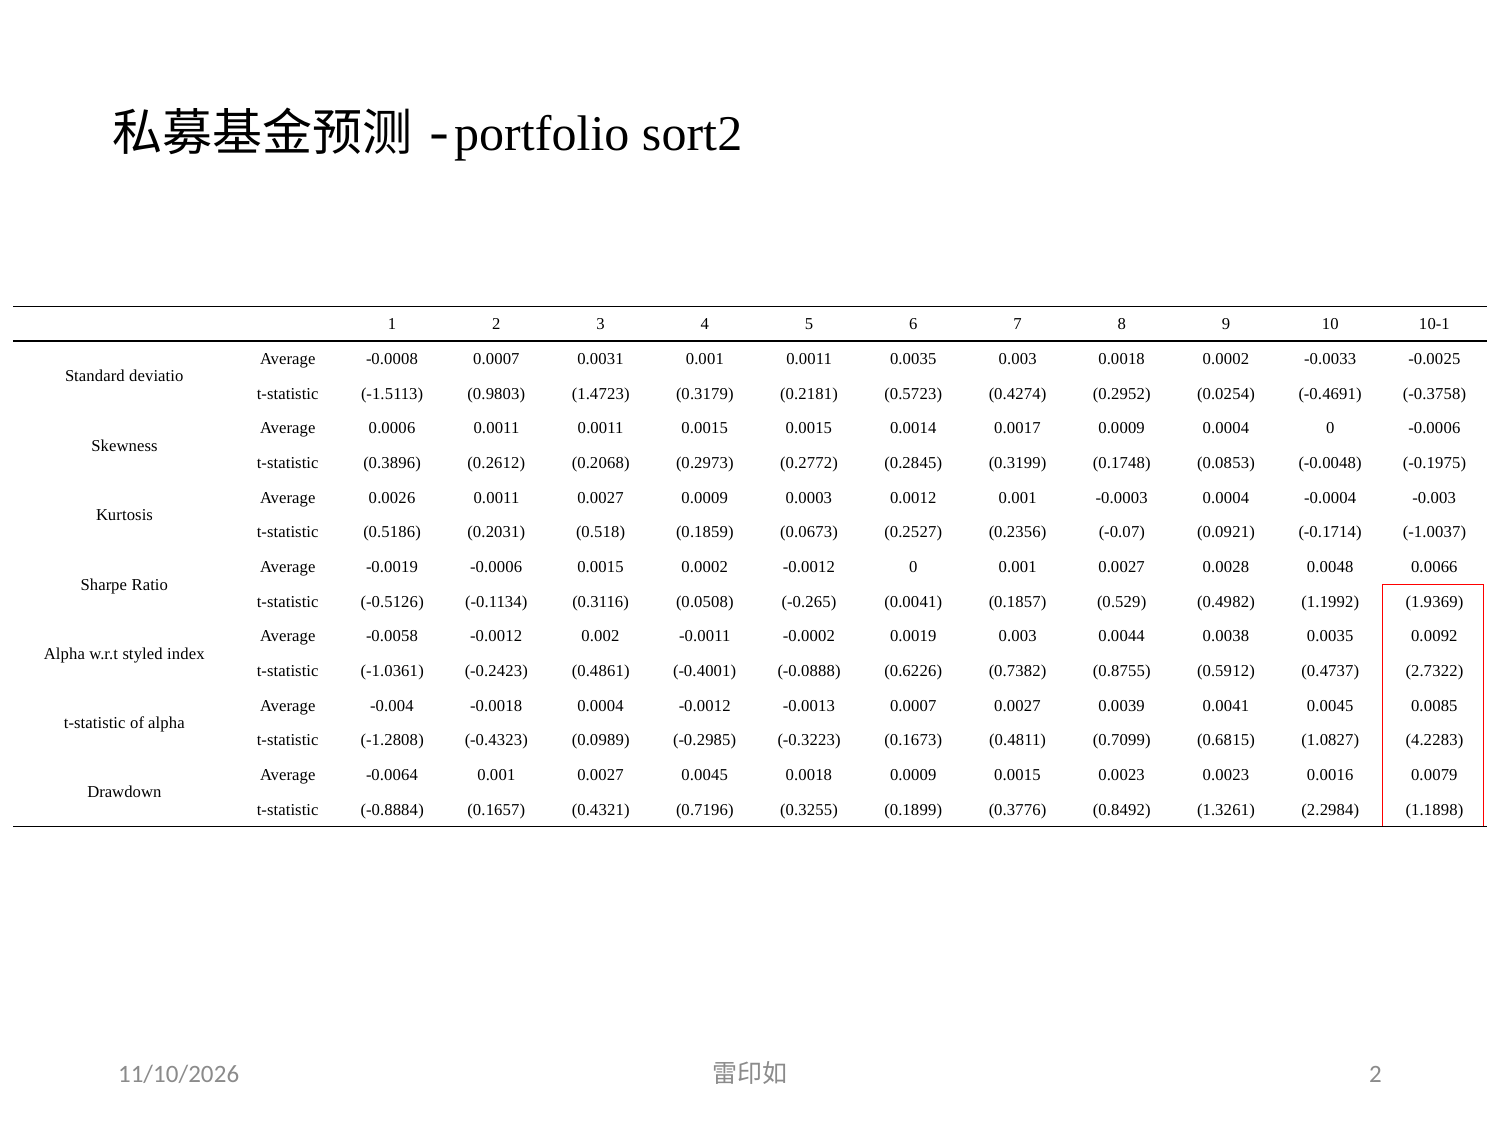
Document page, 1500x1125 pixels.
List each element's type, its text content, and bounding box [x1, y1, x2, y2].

table_cell (-0.1975) [1382, 445, 1487, 480]
table_cell 0.0023 [1070, 757, 1174, 792]
table_cell (0.3776) [965, 792, 1070, 826]
table_cell 0.0041 [1174, 688, 1278, 722]
table_cell (0.3116) [549, 584, 653, 618]
table_cell 0.0011 [757, 342, 861, 376]
table_cell (0.5723) [861, 376, 965, 410]
table_cell Alpha w.r.t styled index [13, 618, 236, 688]
table_cell Skewness [13, 410, 236, 480]
table_cell -0.0064 [340, 757, 444, 792]
table_cell (0.5912) [1174, 653, 1278, 688]
table_cell 0.0017 [965, 410, 1070, 445]
table_cell Drawdown [13, 757, 236, 826]
table_cell (0.2527) [861, 514, 965, 549]
table_cell Average [236, 549, 340, 584]
table_cell (-0.265) [757, 584, 861, 618]
table_cell -0.003 [1382, 480, 1487, 514]
table_cell (0.8755) [1070, 653, 1174, 688]
table_cell 0 [1278, 410, 1382, 445]
table_cell (0.4982) [1174, 584, 1278, 618]
table_cell (2.2984) [1278, 792, 1382, 826]
table_cell 0.0002 [653, 549, 757, 584]
table_cell -0.0012 [444, 618, 549, 653]
table_cell t-statistic [236, 722, 340, 757]
table_cell (-0.1714) [1278, 514, 1382, 549]
table_cell 0.001 [444, 757, 549, 792]
table_cell 0.0007 [444, 342, 549, 376]
table_cell Average [236, 757, 340, 792]
table_cell -0.0008 [340, 342, 444, 376]
table_cell (0.2031) [444, 514, 549, 549]
slide_number 2 [1059, 1042, 1397, 1103]
table_cell (2.7322) [1382, 653, 1487, 688]
table_cell (-0.0888) [757, 653, 861, 688]
table_cell (0.2356) [965, 514, 1070, 549]
table_cell (0.3199) [965, 445, 1070, 480]
table_cell 0.0015 [965, 757, 1070, 792]
table_cell (-1.2808) [340, 722, 444, 757]
table_cell -0.0012 [757, 549, 861, 584]
table_cell 0.0027 [1070, 549, 1174, 584]
table_cell (0.1673) [861, 722, 965, 757]
table_cell (0.0041) [861, 584, 965, 618]
table_cell (-0.5126) [340, 584, 444, 618]
table_cell (0.2845) [861, 445, 965, 480]
table_cell (0.529) [1070, 584, 1174, 618]
table_cell 0.0003 [757, 480, 861, 514]
table_cell (0.1857) [965, 584, 1070, 618]
table_cell (0.6226) [861, 653, 965, 688]
table_cell 0.0019 [861, 618, 965, 653]
table_cell 0 [861, 549, 965, 584]
table_cell (-0.07) [1070, 514, 1174, 549]
table_cell 0.0015 [549, 549, 653, 584]
table_header 1 [340, 307, 444, 340]
table_cell 0.002 [549, 618, 653, 653]
table_cell (0.0508) [653, 584, 757, 618]
table_cell (-0.0048) [1278, 445, 1382, 480]
table_cell (0.9803) [444, 376, 549, 410]
table_cell (-0.1134) [444, 584, 549, 618]
table_cell Average [236, 410, 340, 445]
table_cell (-0.3223) [757, 722, 861, 757]
table_cell -0.0018 [444, 688, 549, 722]
table_cell 0.0031 [549, 342, 653, 376]
table_cell 0.0004 [1174, 410, 1278, 445]
table_cell (-0.4691) [1278, 376, 1382, 410]
table_cell (0.1859) [653, 514, 757, 549]
table_cell 0.001 [965, 480, 1070, 514]
table_cell 0.0045 [1278, 688, 1382, 722]
table_cell -0.0003 [1070, 480, 1174, 514]
table_cell 0.0004 [549, 688, 653, 722]
table_cell 0.0009 [861, 757, 965, 792]
table_cell 0.0011 [444, 480, 549, 514]
table_cell (0.4861) [549, 653, 653, 688]
table_cell Average [236, 480, 340, 514]
table_cell 0.003 [965, 342, 1070, 376]
table_cell t-statistic [236, 792, 340, 826]
table_header [13, 307, 236, 340]
table_cell 0.0018 [757, 757, 861, 792]
table_cell 0.0044 [1070, 618, 1174, 653]
table_cell 0.0002 [1174, 342, 1278, 376]
table_cell Sharpe Ratio [13, 549, 236, 618]
table_cell -0.0006 [1382, 410, 1487, 445]
table_cell (0.4274) [965, 376, 1070, 410]
table_cell 0.0028 [1174, 549, 1278, 584]
table_cell 0.0045 [653, 757, 757, 792]
table_cell 0.001 [965, 549, 1070, 584]
table_cell 0.0035 [1278, 618, 1382, 653]
table_cell 0.003 [965, 618, 1070, 653]
table_cell (-0.4323) [444, 722, 549, 757]
table_cell 0.0066 [1382, 549, 1487, 584]
table_cell (1.0827) [1278, 722, 1382, 757]
table_cell (-0.2423) [444, 653, 549, 688]
table_cell Standard deviatio [13, 342, 236, 410]
table_cell (0.2612) [444, 445, 549, 480]
table_cell 0.0016 [1278, 757, 1382, 792]
table_cell 0.0007 [861, 688, 965, 722]
table_cell (-0.2985) [653, 722, 757, 757]
table_cell 0.0027 [965, 688, 1070, 722]
table_cell (0.0989) [549, 722, 653, 757]
table_cell t-statistic [236, 653, 340, 688]
table_cell t-statistic of alpha [13, 688, 236, 757]
table_header 10-1 [1382, 307, 1487, 340]
table_cell -0.0006 [444, 549, 549, 584]
table_cell 0.0015 [653, 410, 757, 445]
table_cell (0.8492) [1070, 792, 1174, 826]
table_cell 0.0011 [549, 410, 653, 445]
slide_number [103, 1042, 441, 1103]
table_cell -0.0004 [1278, 480, 1382, 514]
table_cell 0.001 [653, 342, 757, 376]
table_cell 0.0011 [444, 410, 549, 445]
table_cell Average [236, 342, 340, 376]
footer 雷印如 [496, 1042, 1004, 1103]
table_cell (0.3179) [653, 376, 757, 410]
table_cell (0.5186) [340, 514, 444, 549]
table_cell -0.0013 [757, 688, 861, 722]
table_header 2 [444, 307, 549, 340]
table_cell -0.0025 [1382, 342, 1487, 376]
table_cell 0.0009 [1070, 410, 1174, 445]
table_cell (0.0853) [1174, 445, 1278, 480]
table_cell t-statistic [236, 445, 340, 480]
table_cell 0.0004 [1174, 480, 1278, 514]
table_cell t-statistic [236, 376, 340, 410]
table_cell 0.0014 [861, 410, 965, 445]
table_cell (-0.4001) [653, 653, 757, 688]
table_cell (0.2181) [757, 376, 861, 410]
table_cell (0.4811) [965, 722, 1070, 757]
table_header 3 [549, 307, 653, 340]
table_cell 0.0006 [340, 410, 444, 445]
table_cell (1.1898) [1382, 792, 1487, 826]
table_cell (0.518) [549, 514, 653, 549]
table_cell 0.0027 [549, 480, 653, 514]
table_cell (1.9369) [1382, 584, 1487, 618]
table_cell (0.0921) [1174, 514, 1278, 549]
text_box 私募基金预测-portfolio sort2 [97, 92, 758, 168]
table_header 9 [1174, 307, 1278, 340]
table_cell 0.0012 [861, 480, 965, 514]
table_cell -0.0019 [340, 549, 444, 584]
table_cell t-statistic [236, 584, 340, 618]
table_cell (0.0673) [757, 514, 861, 549]
table_cell 0.0035 [861, 342, 965, 376]
table_cell 0.0018 [1070, 342, 1174, 376]
table_header 6 [861, 307, 965, 340]
table_cell (0.1657) [444, 792, 549, 826]
table_header 4 [653, 307, 757, 340]
table_cell (-1.0361) [340, 653, 444, 688]
table_cell -0.004 [340, 688, 444, 722]
table_cell (0.0254) [1174, 376, 1278, 410]
table_cell 0.0009 [653, 480, 757, 514]
table_cell 0.0048 [1278, 549, 1382, 584]
table_cell Kurtosis [13, 480, 236, 549]
table_cell 0.0085 [1382, 688, 1487, 722]
table_cell t-statistic [236, 514, 340, 549]
table_cell (-1.0037) [1382, 514, 1487, 549]
table_header 10 [1278, 307, 1382, 340]
table_cell (0.7196) [653, 792, 757, 826]
table_cell (0.3896) [340, 445, 444, 480]
table_cell (0.1748) [1070, 445, 1174, 480]
table_cell 0.0079 [1382, 757, 1487, 792]
table_cell (0.7382) [965, 653, 1070, 688]
table_header 8 [1070, 307, 1174, 340]
table_cell (0.2772) [757, 445, 861, 480]
table_cell (0.4321) [549, 792, 653, 826]
table_cell -0.0012 [653, 688, 757, 722]
table_cell (0.1899) [861, 792, 965, 826]
table_cell (0.7099) [1070, 722, 1174, 757]
table_cell Average [236, 688, 340, 722]
table_cell (-1.5113) [340, 376, 444, 410]
table_cell (-0.8884) [340, 792, 444, 826]
table_cell 0.0038 [1174, 618, 1278, 653]
table_cell 0.0023 [1174, 757, 1278, 792]
table_cell (0.4737) [1278, 653, 1382, 688]
table_cell (0.2952) [1070, 376, 1174, 410]
table_cell Average [236, 618, 340, 653]
table_cell (1.1992) [1278, 584, 1382, 618]
table_cell (1.4723) [549, 376, 653, 410]
table_cell 0.0026 [340, 480, 444, 514]
table_cell (1.3261) [1174, 792, 1278, 826]
table_cell -0.0033 [1278, 342, 1382, 376]
table_cell 0.0092 [1382, 618, 1487, 653]
table_cell -0.0011 [653, 618, 757, 653]
table_cell 0.0027 [549, 757, 653, 792]
table_cell (4.2283) [1382, 722, 1487, 757]
table_cell 0.0015 [757, 410, 861, 445]
table_cell (0.2068) [549, 445, 653, 480]
table_cell (0.3255) [757, 792, 861, 826]
table_cell (0.6815) [1174, 722, 1278, 757]
table_cell -0.0002 [757, 618, 861, 653]
table_cell 0.0039 [1070, 688, 1174, 722]
table_cell -0.0058 [340, 618, 444, 653]
table_cell (0.2973) [653, 445, 757, 480]
table_cell (-0.3758) [1382, 376, 1487, 410]
table_header [236, 307, 340, 340]
table_header 7 [965, 307, 1070, 340]
table_header 5 [757, 307, 861, 340]
